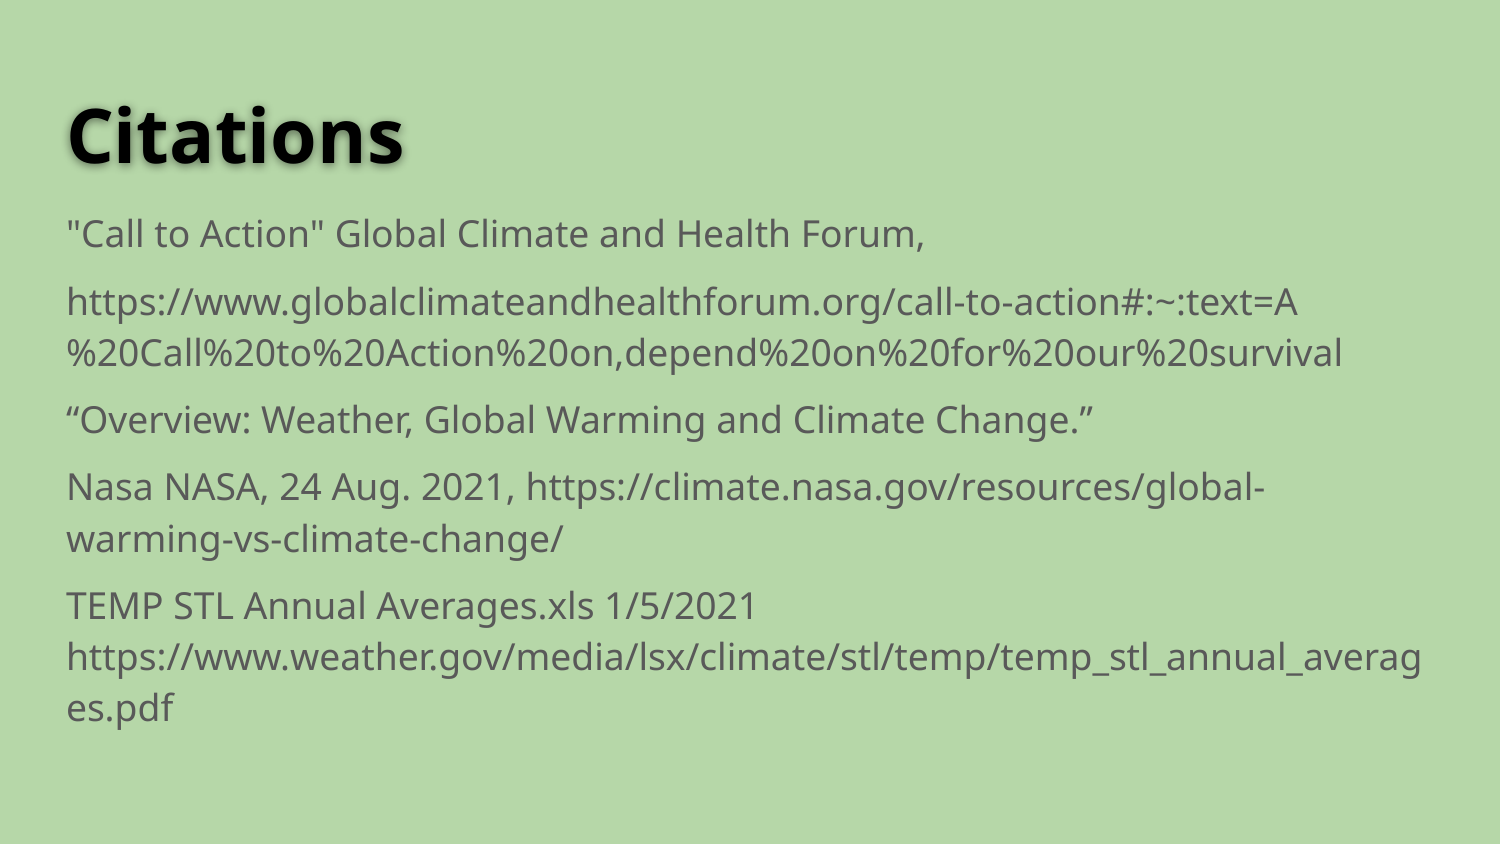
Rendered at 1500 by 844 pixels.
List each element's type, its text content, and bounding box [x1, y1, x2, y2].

list "Call to Action" Global Climate and Health Forum, https://www.globalclimateandhealthforum.org/call-to-action#:~:text=A%20Call%20to%20Action%20on,depend%20on%20for%20our%20survival “Overview: Weather, Global Warming and Climate Change.” Nasa NASA, 24 Aug. 2021, https://climate.nasa.gov/resources/global-warming-vs-climate-change/ TEMP STL Annual Averages.xls 1/5/2021 https://www.weather.gov/media/lsx/climate/stl/temp/temp_stl_annual_averages.pdf [51, 189, 1449, 750]
title Citations [51, 72, 1449, 167]
